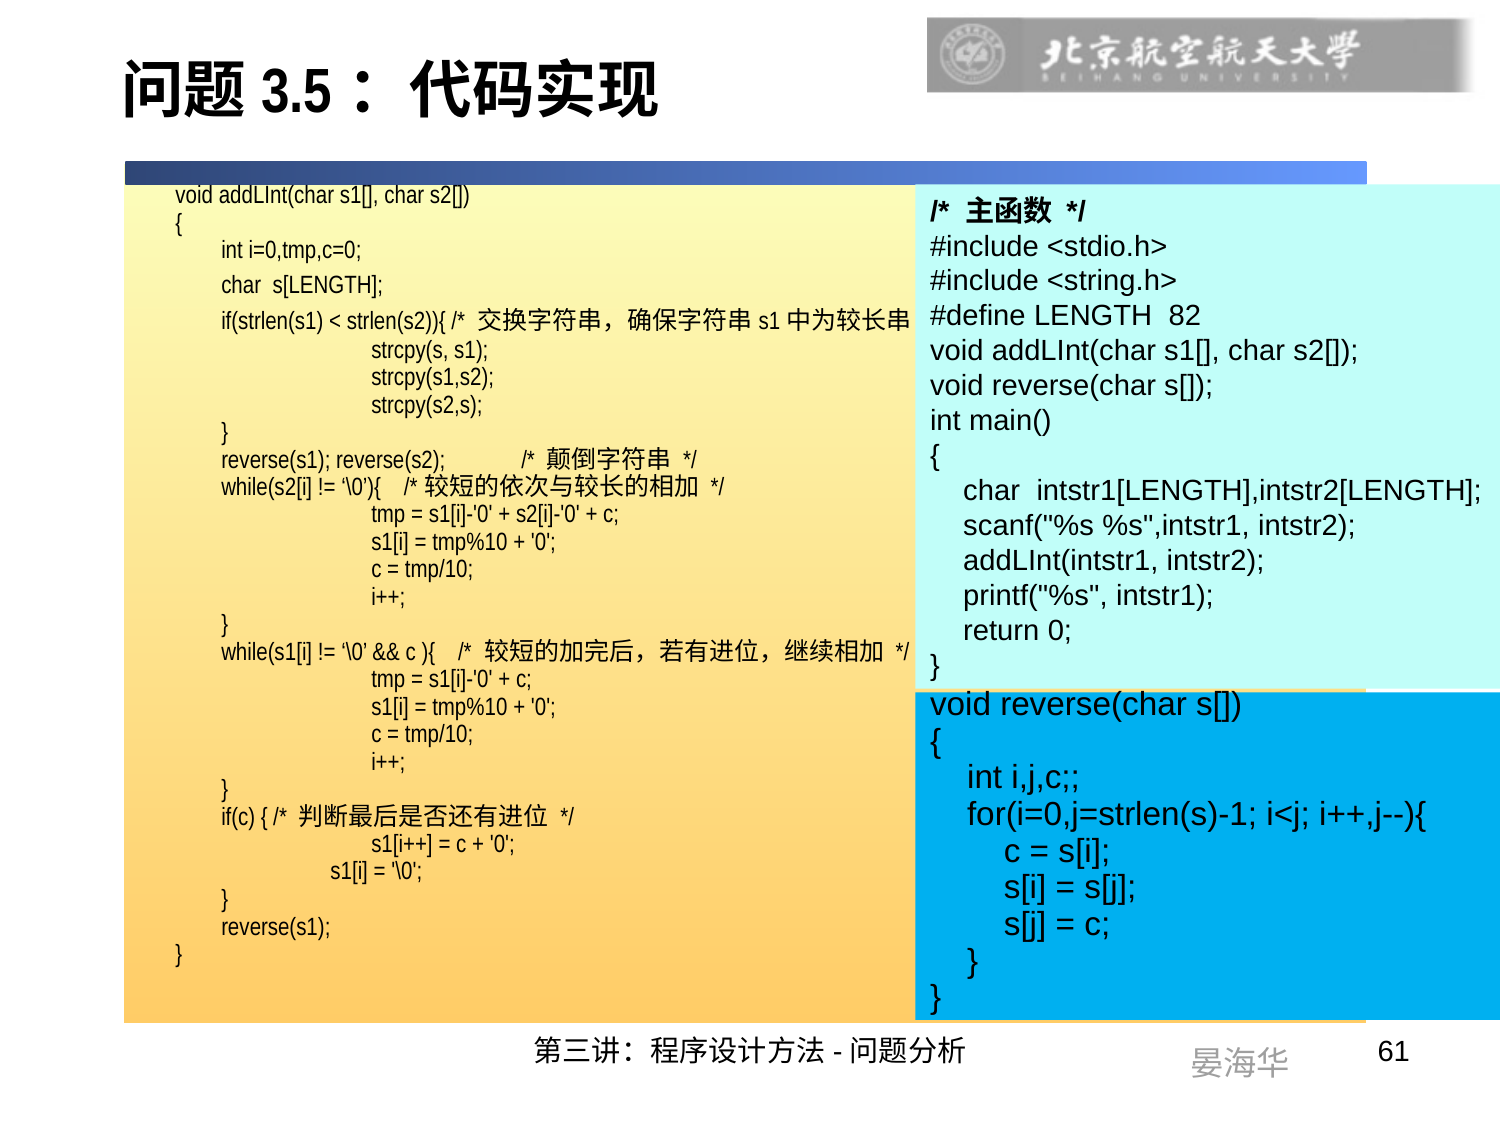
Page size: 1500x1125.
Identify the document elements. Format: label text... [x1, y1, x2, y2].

text_box /* 主函数 */ #include <stdio.h> #include <string.h> #define LENGTH 82 void addLInt(char s1[], char s2[]); void reverse(char s[]); int main() { char intstr1[LENGTH],intstr2[LENGTH]; scanf("%s %s",intstr1, intstr2); addLInt(intstr1, intstr2); printf("%s", intstr1); return 0; } [915, 184, 1500, 689]
picture [927, 0, 1500, 102]
list void addLInt(char s1[], char s2[]) { int i=0,tmp,c=0; char s[LENGTH]; if(strlen(s1) < strlen(s2)){ /* 交换字符串，确保字符串s1中为较长串 */ strcpy(s, s1); strcpy(s1,s2); strcpy(s2,s); } reverse(s1); reverse(s2); /* 颠倒字符串 */ while(s2[i] != ‘\0’){ /*较短的依次与较长的相加 */ tmp = s1[i]-'0' + s2[i]-'0' + c; s1[i] = tmp%10 + '0'; c = tmp/10; i++; } while(s1[i] != ‘\0’ && c ){ /* 较短的加完后，若有进位，继续相加 */ tmp = s1[i]-'0' + c; s1[i] = tmp%10 + '0'; c = tmp/10; i++; } if(c) { /* 判断最后是否还有进位 */ s1[i++] = c + '0'; s1[i] = '\0'; } reverse(s1); } [160, 184, 1327, 1036]
footer 第三讲：程序设计方法-问题分析 [512, 1036, 988, 1103]
slide_number 61 [1074, 1024, 1426, 1103]
title 问题3.5：代码实现 [105, 25, 1450, 164]
text_box void reverse(char s[]) { int i,j,c;; for(i=0,j=strlen(s)-1; i<j; i++,j--){ c = s[i]; s[i] = s[j]; s[j] = c; } } [915, 692, 1500, 1020]
